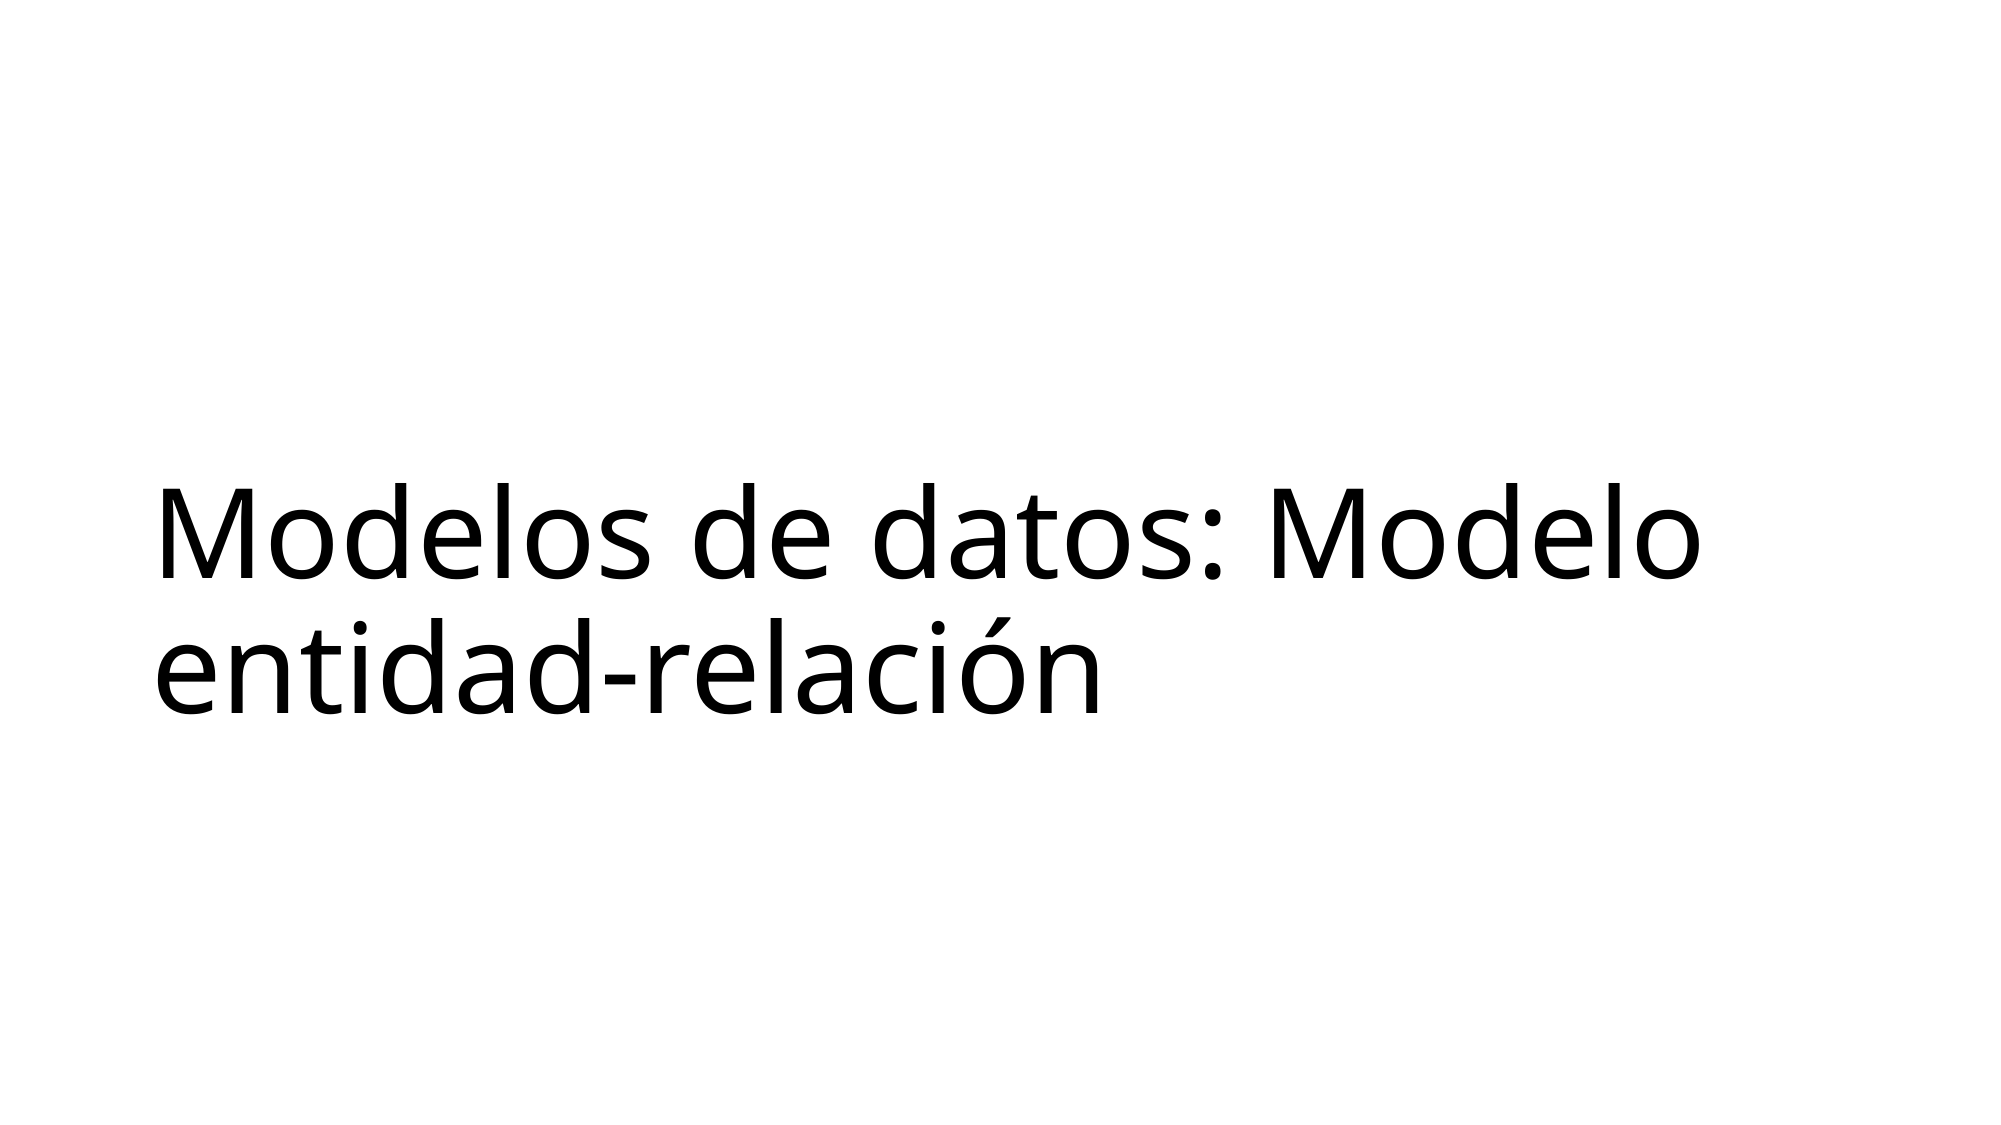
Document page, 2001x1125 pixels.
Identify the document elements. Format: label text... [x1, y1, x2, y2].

title Modelos de datos: Modelo entidad-relación [136, 280, 1862, 749]
